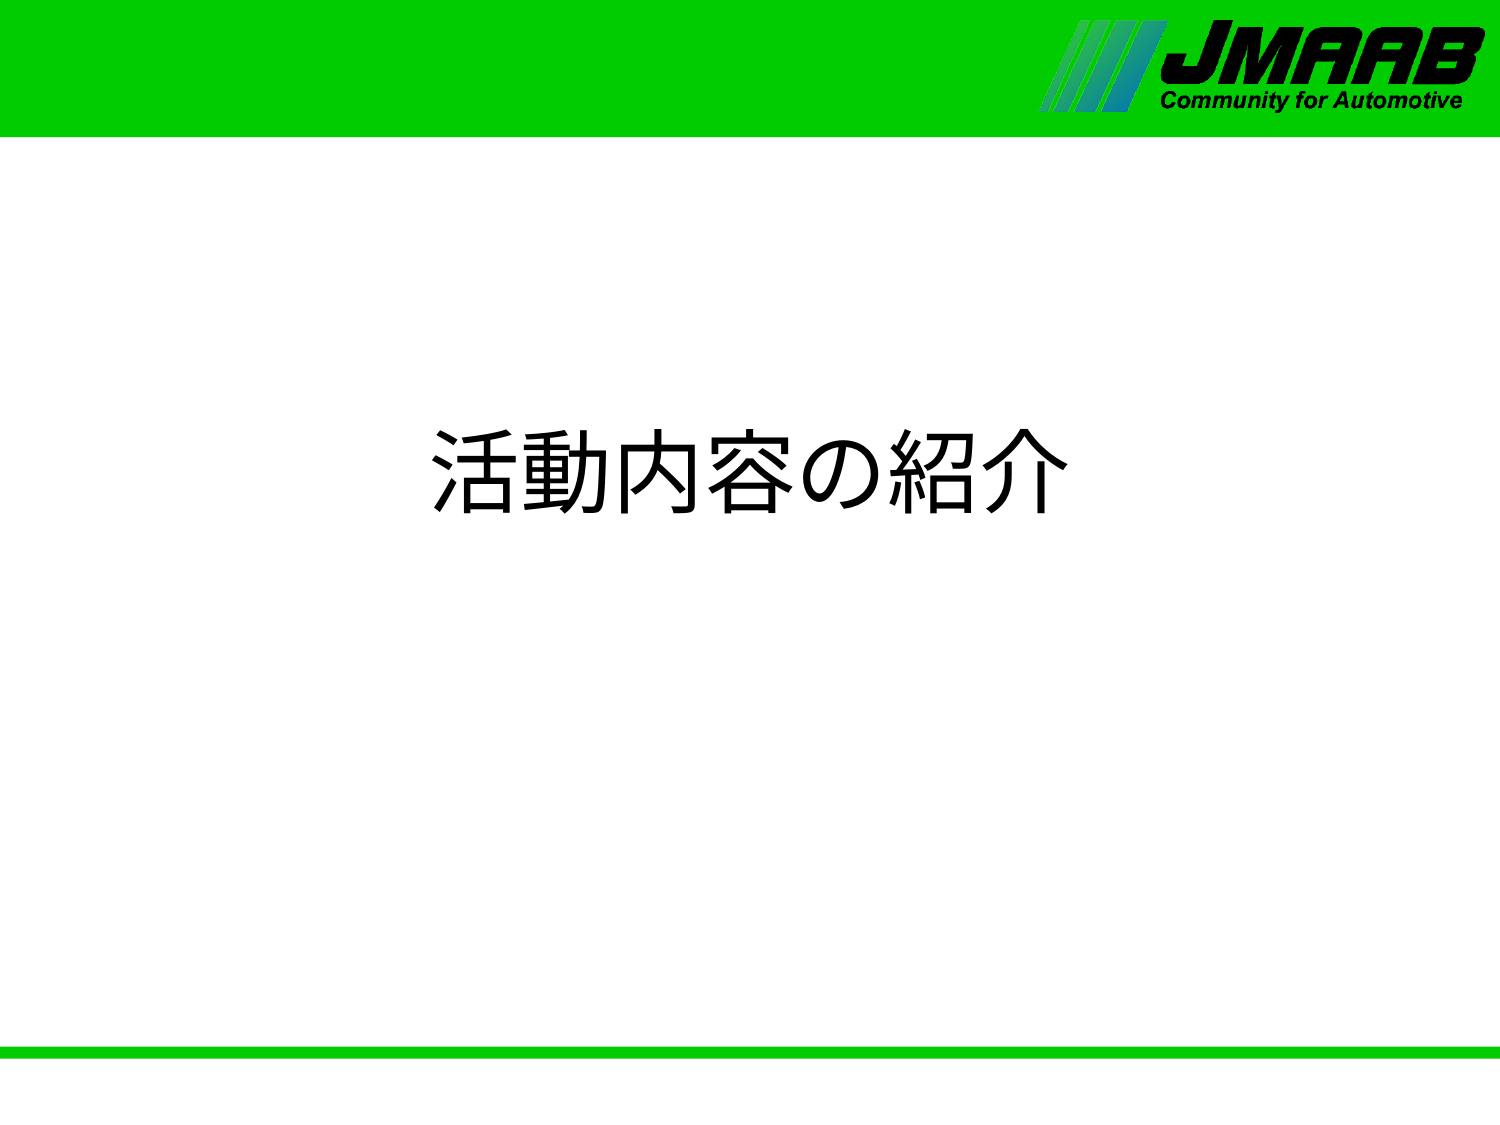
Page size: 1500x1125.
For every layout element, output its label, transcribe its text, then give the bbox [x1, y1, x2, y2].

title 活動内容の紹介 [112, 349, 1388, 591]
picture [1036, 17, 1486, 114]
